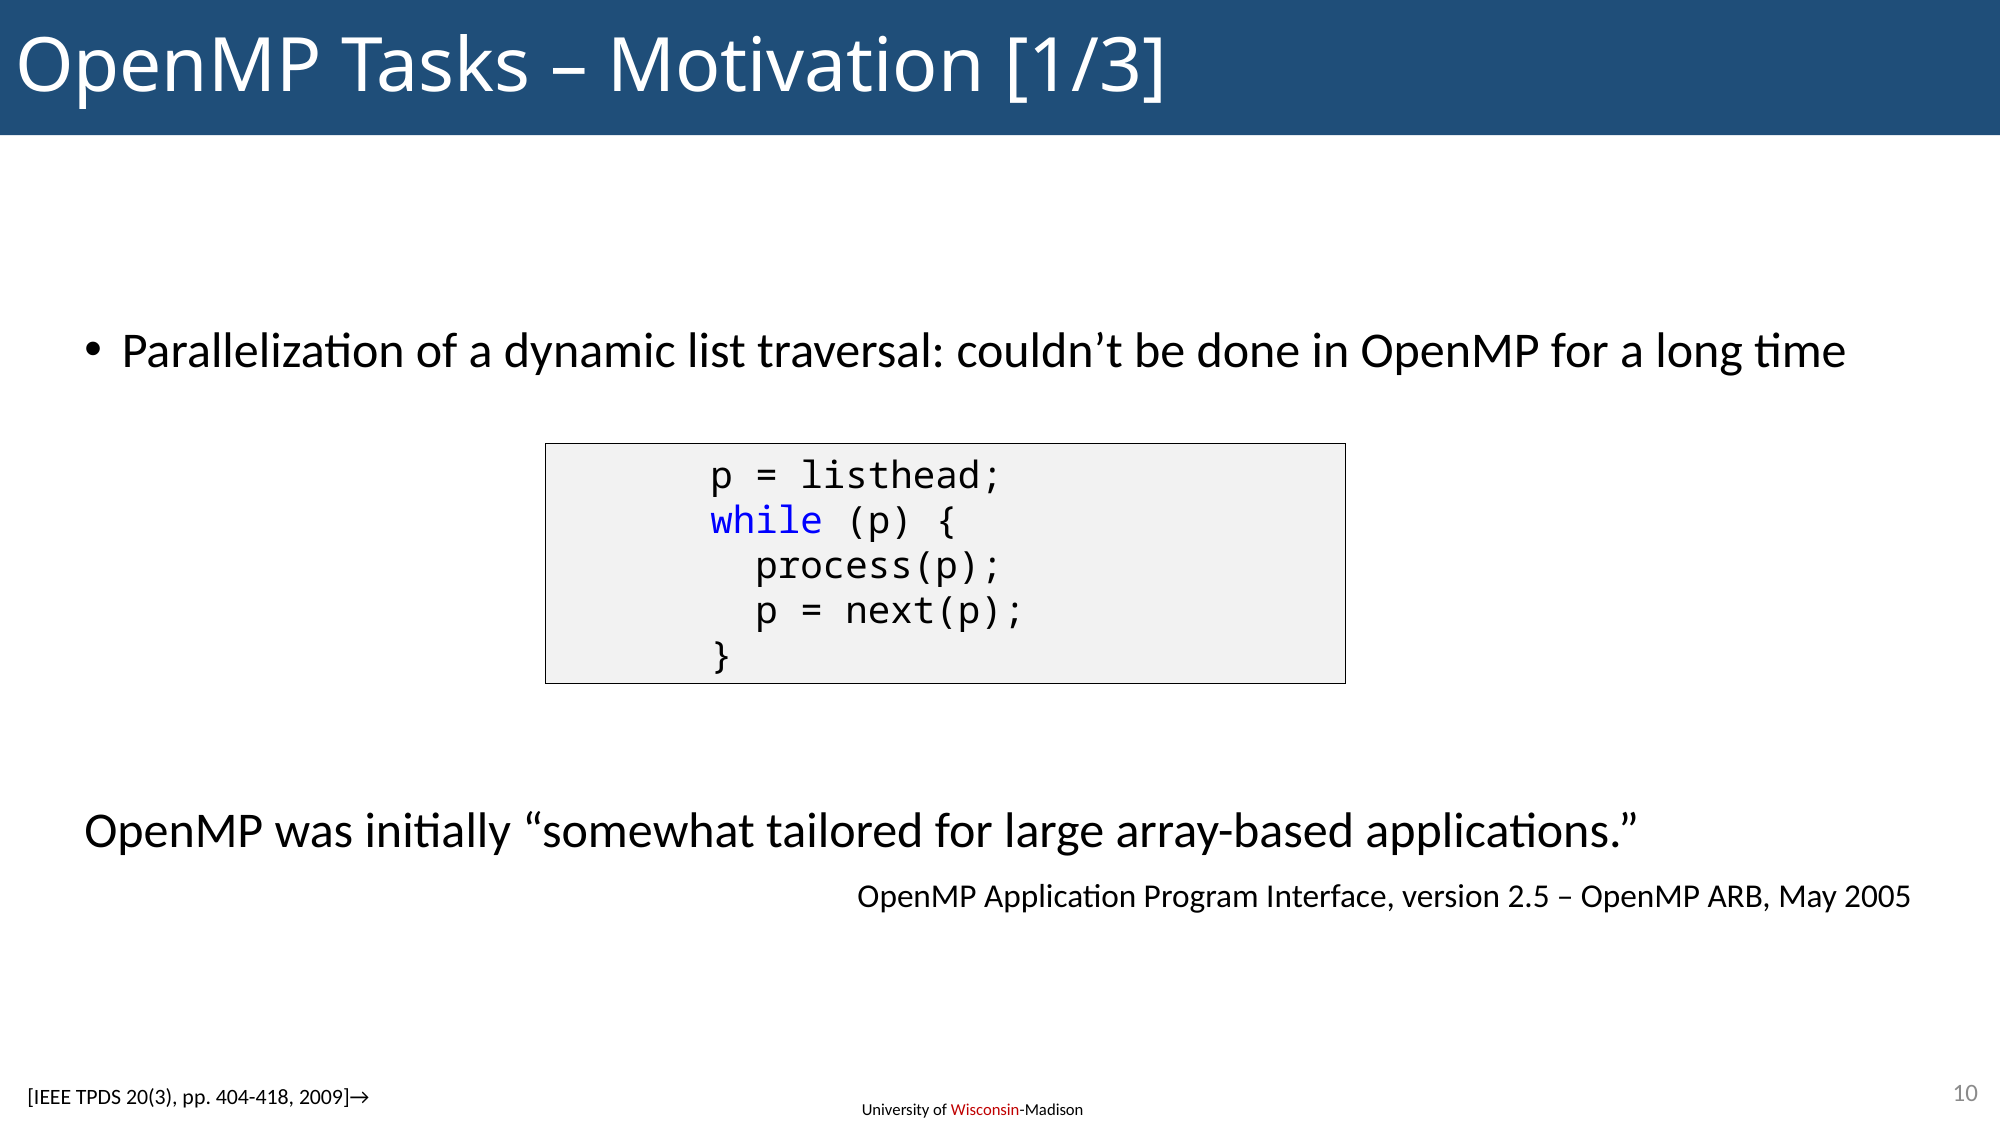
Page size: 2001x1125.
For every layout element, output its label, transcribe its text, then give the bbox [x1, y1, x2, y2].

slide_number 10 [1879, 1069, 1994, 1114]
text_box p = listhead; while (p) { process(p); p = next(p); } [545, 443, 1346, 684]
list Parallelization of a dynamic list traversal: couldn’t be done in OpenMP for a long time OpenMP was initially “somewhat tailored for large array-based applications.” OpenMP Application Program Interface, version 2.5 – OpenMP ARB, May 2005 [69, 316, 1928, 1055]
text_box [IEEE TPDS 20(3), pp. 404-418, 2009]→ [12, 1074, 450, 1116]
title OpenMP Tasks – Motivation [1/3] [0, 0, 2000, 136]
